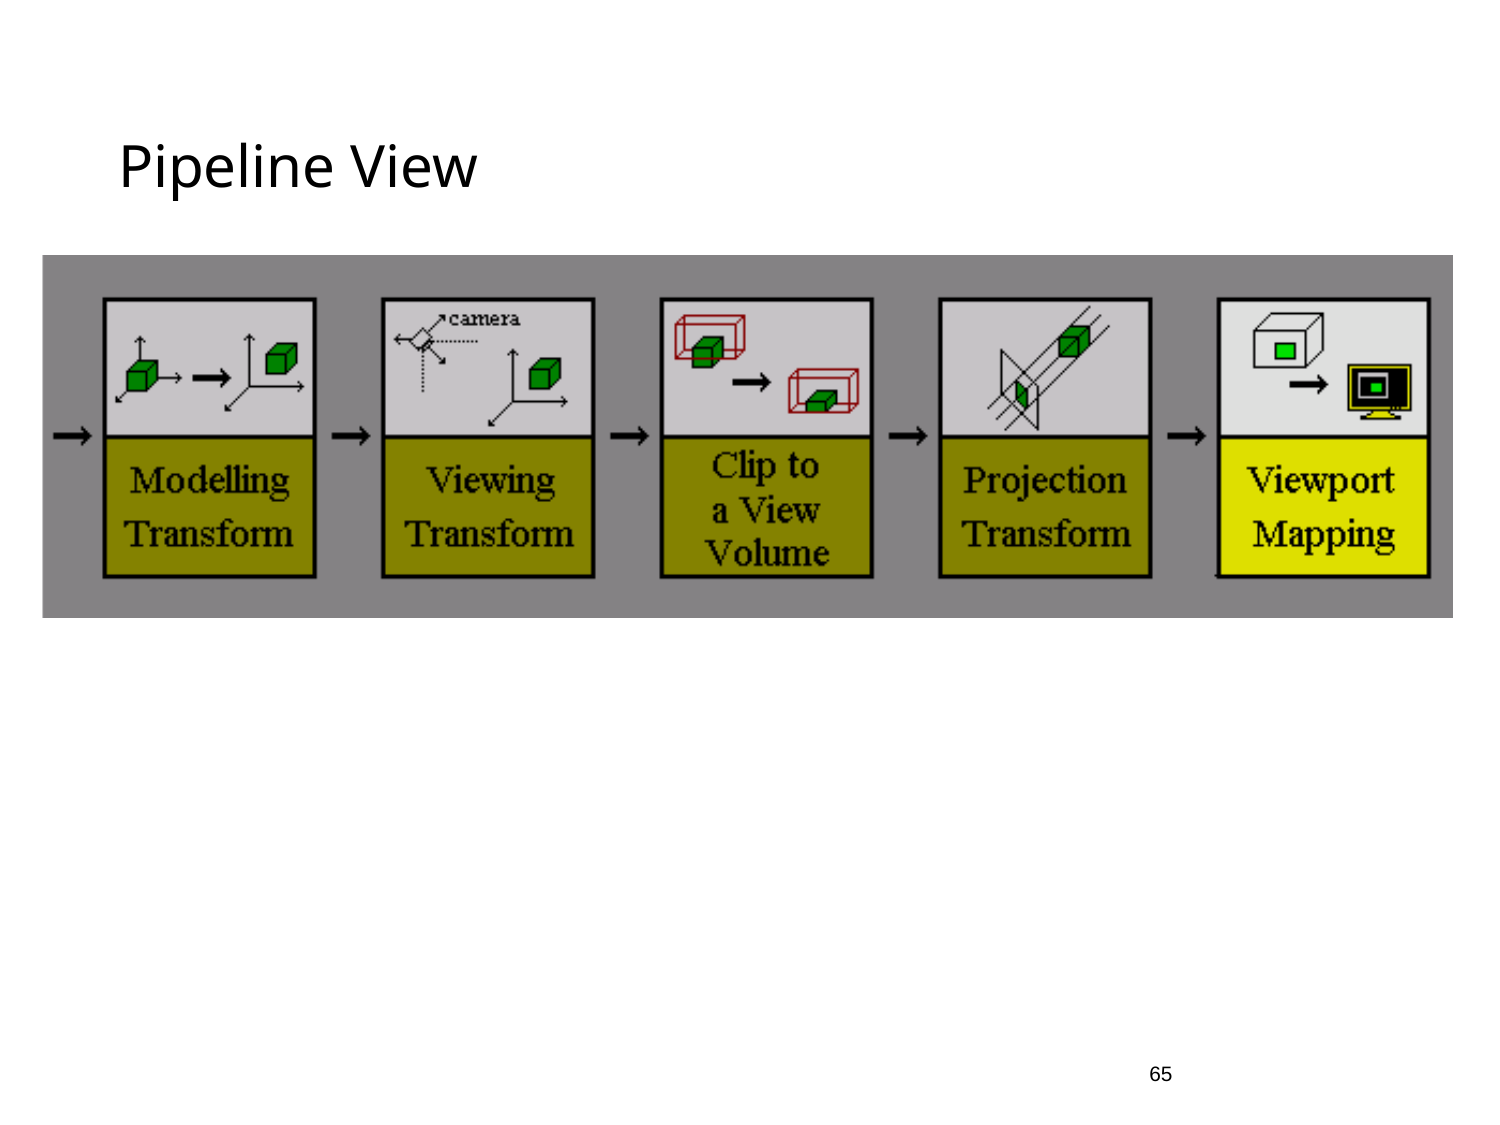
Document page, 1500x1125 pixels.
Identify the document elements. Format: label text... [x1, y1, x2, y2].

title Pipeline View [103, 59, 1397, 255]
slide_number 65 [1059, 1042, 1397, 1103]
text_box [41, 255, 1453, 618]
